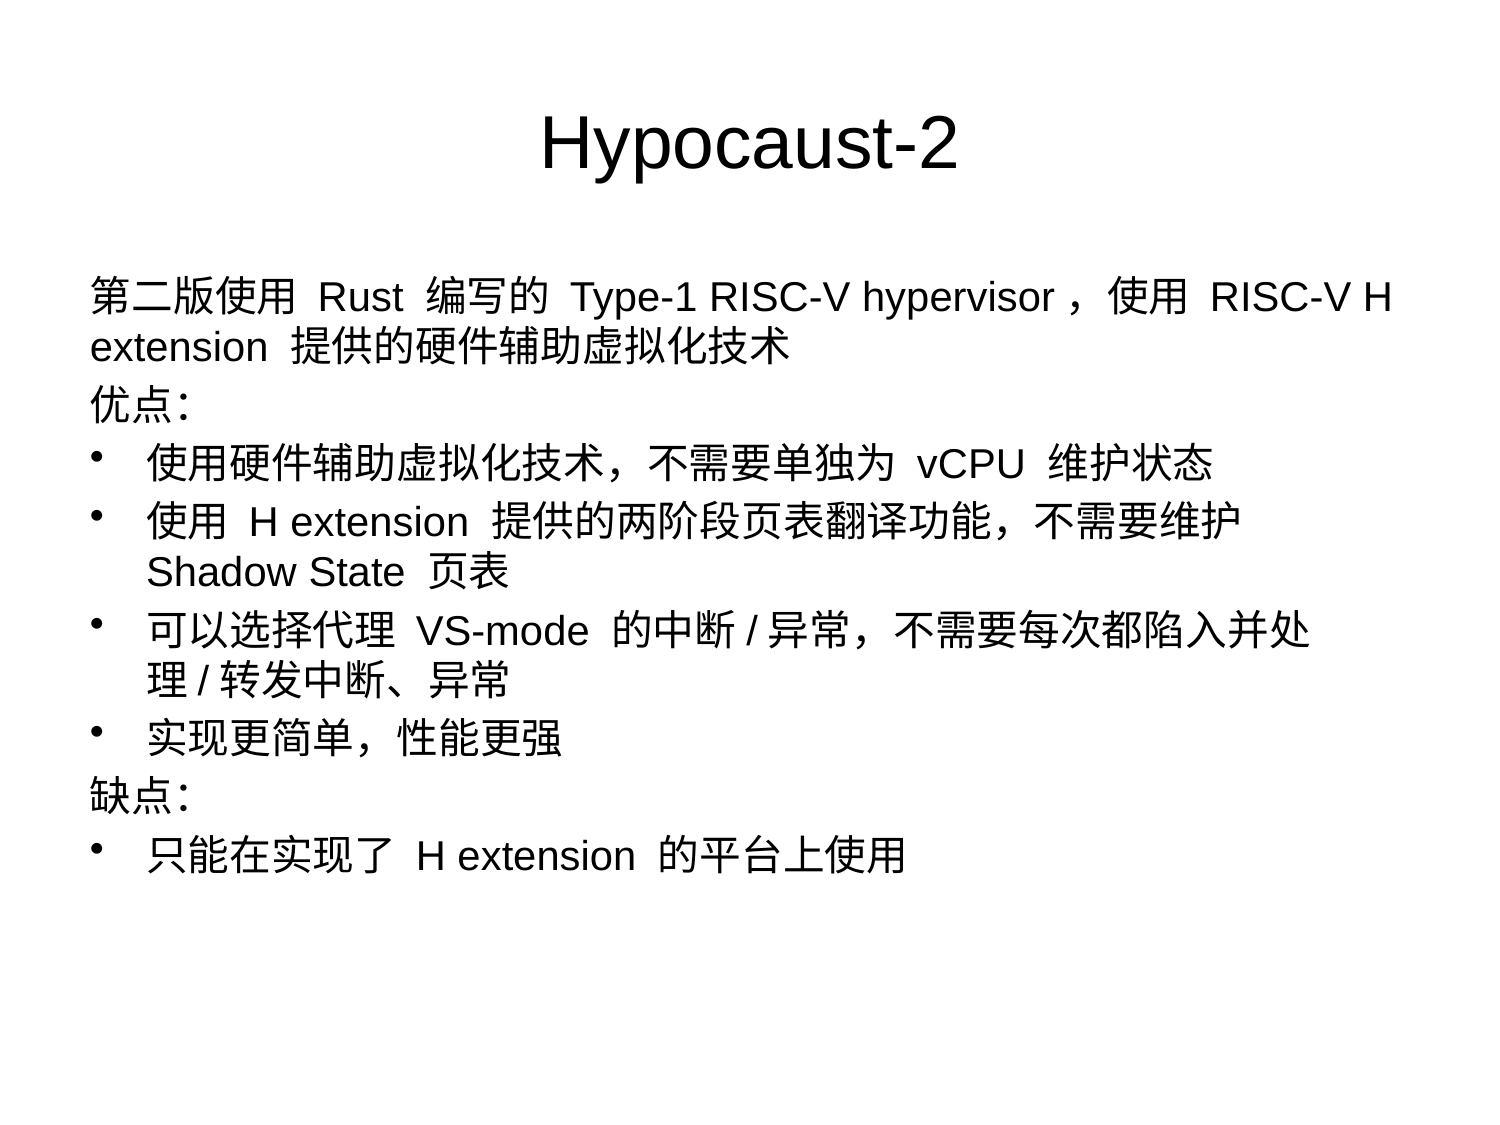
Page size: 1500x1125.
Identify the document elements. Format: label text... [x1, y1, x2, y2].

list 第二版使用 Rust 编写的 Type-1 RISC-V hypervisor，使用 RISC-V H extension 提供的硬件辅助虚拟化技术 优点： 使用硬件辅助虚拟化技术，不需要单独为 vCPU 维护状态 使用 H extension 提供的两阶段页表翻译功能，不需要维护 Shadow State 页表 可以选择代理 VS-mode 的中断/异常，不需要每次都陷入并处理/转发中断、异常 实现更简单，性能更强 缺点： 只能在实现了 H extension 的平台上使用 [74, 262, 1426, 1006]
title Hypocaust-2 [74, 44, 1426, 233]
